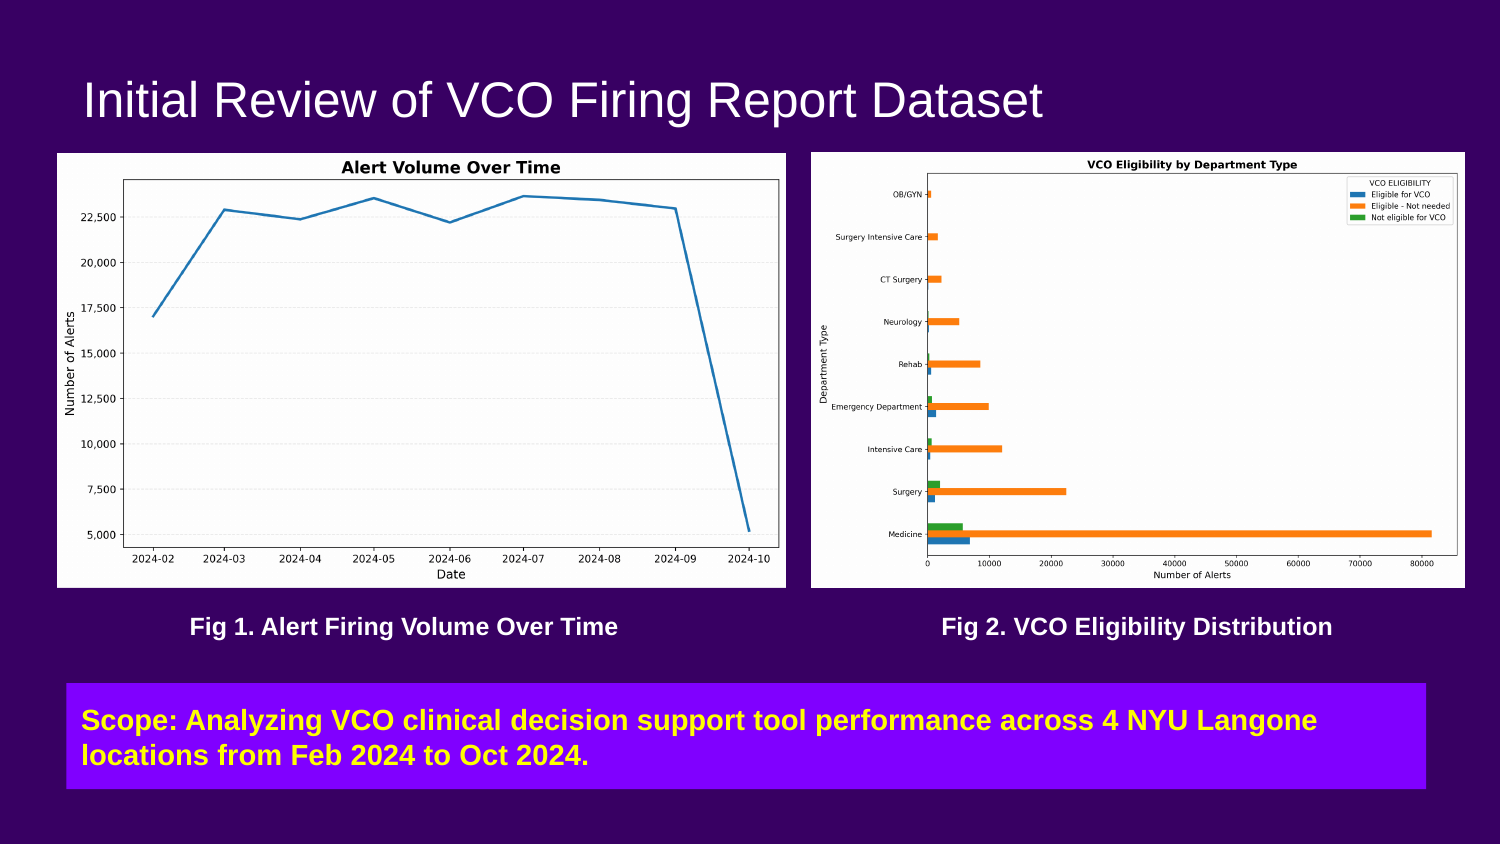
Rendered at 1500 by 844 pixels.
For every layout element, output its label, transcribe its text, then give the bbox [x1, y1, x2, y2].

picture [810, 152, 1465, 588]
title Initial Review of VCO Firing Report Dataset [82, 67, 1277, 195]
picture [57, 153, 786, 588]
text_box Fig 1. Alert Firing Volume Over Time [85, 603, 723, 649]
text_box Scope: Analyzing VCO clinical decision support tool performance across 4 NYU Langone locations from Feb 2024 to Oct 2024. [65, 682, 1427, 790]
text_box Fig 2. VCO Eligibility Distribution [762, 603, 1500, 708]
